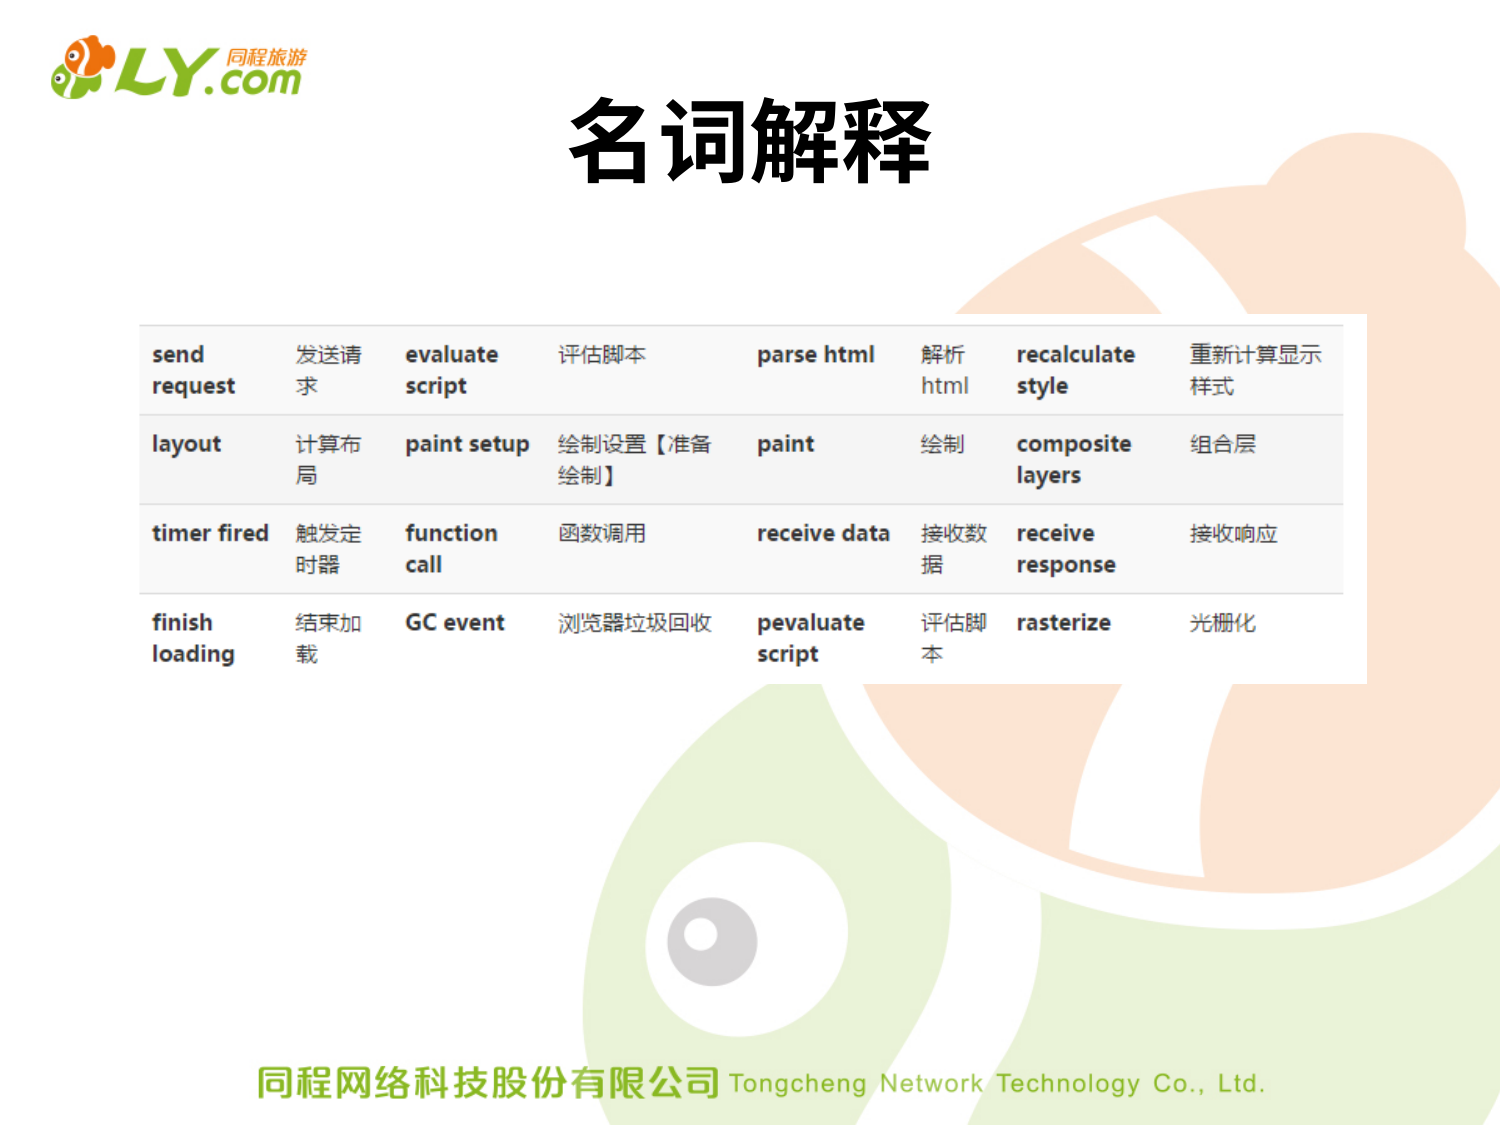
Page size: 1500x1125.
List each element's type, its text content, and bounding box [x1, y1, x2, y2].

title 名词解释 [75, 45, 1425, 233]
picture [0, 0, 1500, 1125]
